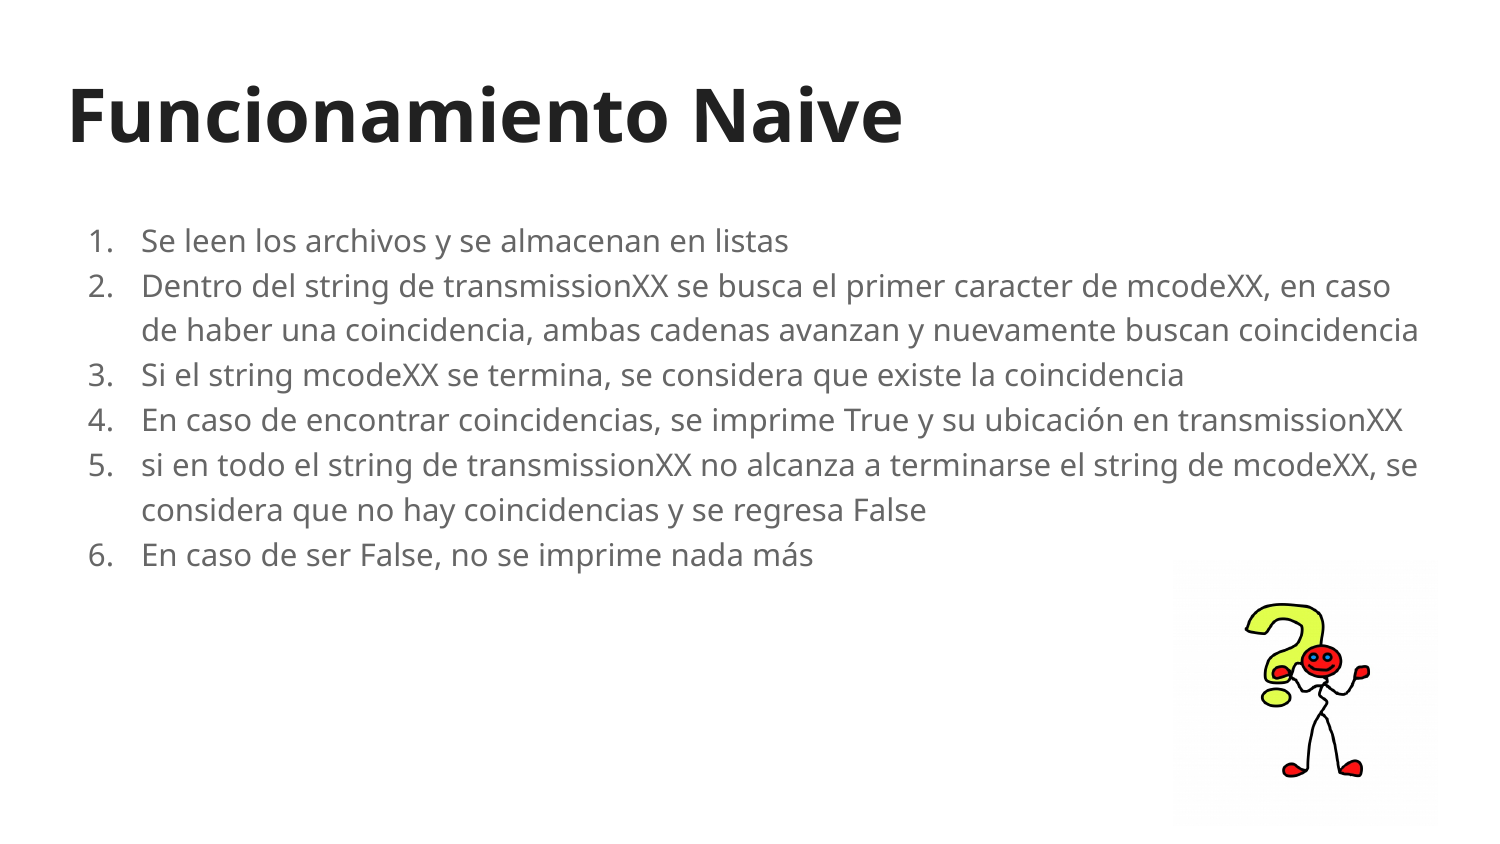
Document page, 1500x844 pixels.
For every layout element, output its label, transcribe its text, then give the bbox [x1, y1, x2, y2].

picture [1172, 560, 1439, 826]
title Funcionamiento Naive [51, 48, 1449, 180]
list Se leen los archivos y se almacenan en listas Dentro del string de transmissionXX se busca el primer caracter de mcodeXX, en caso de haber una coincidencia, ambas cadenas avanzan y nuevamente buscan coincidencia Si el string mcodeXX se termina, se considera que existe la coincidencia En caso de encontrar coincidencias, se imprime True y su ubicación en transmissionXX si en todo el string de transmissionXX no alcanza a terminarse el string de mcodeXX, se considera que no hay coincidencias y se regresa False En caso de ser False, no se imprime nada más [51, 201, 1449, 750]
